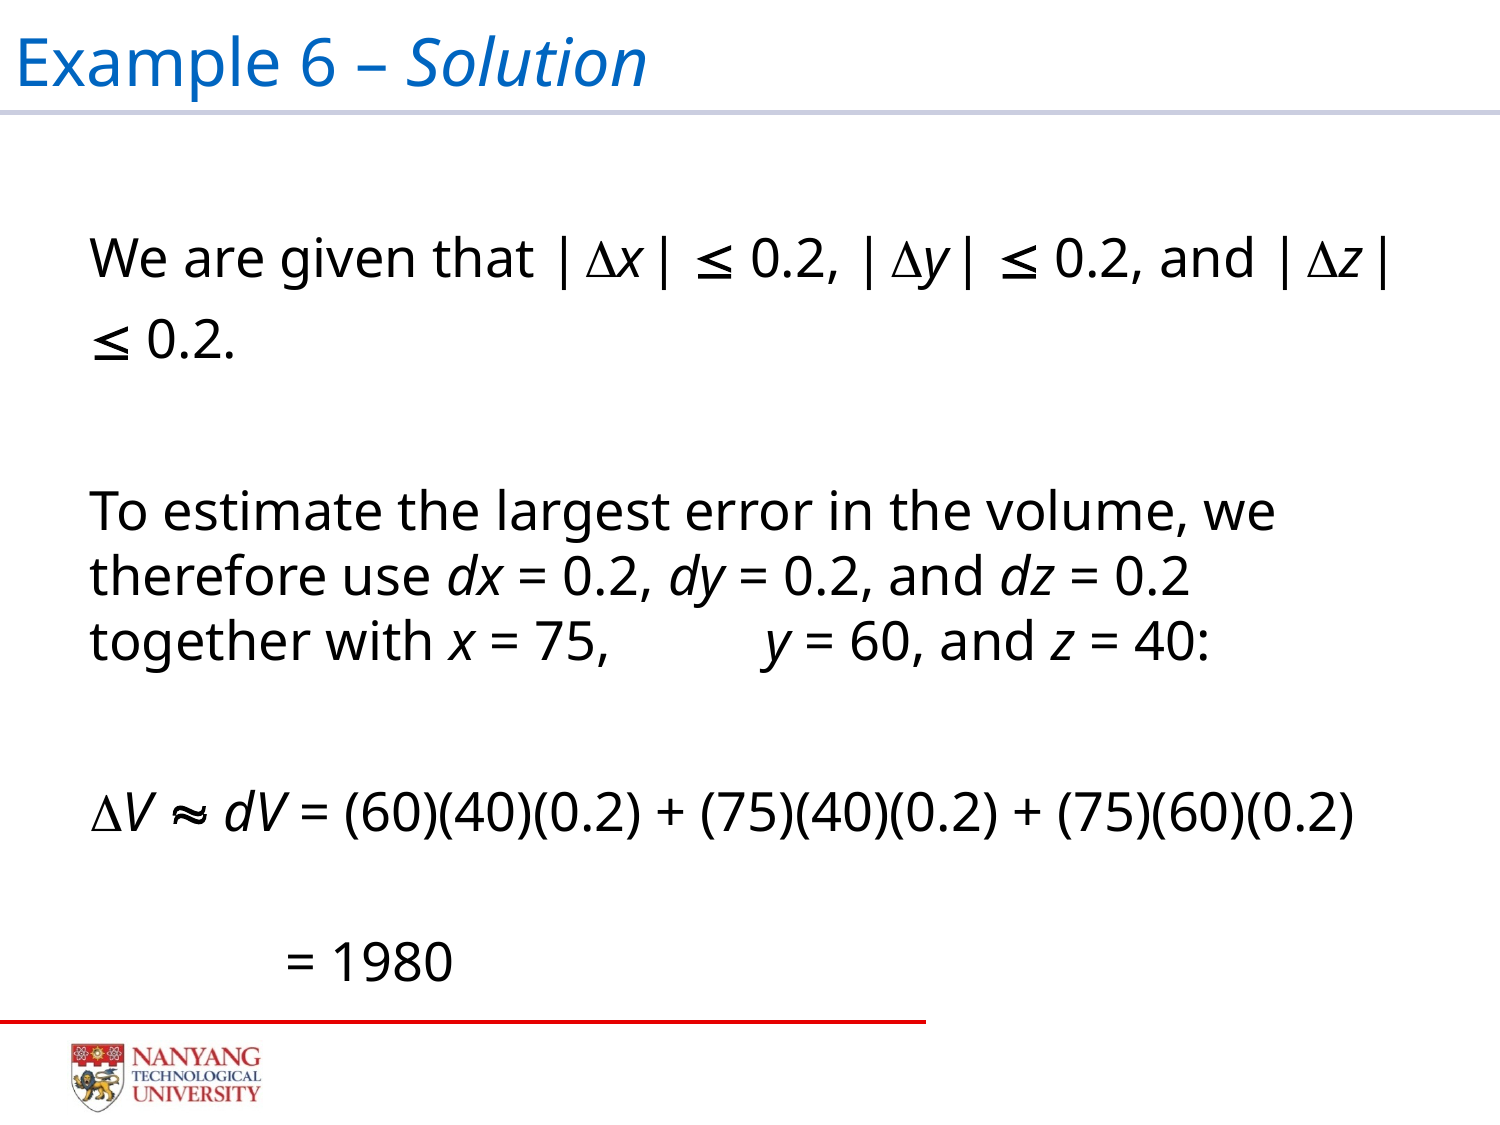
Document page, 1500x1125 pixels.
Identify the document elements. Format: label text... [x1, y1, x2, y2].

picture [67, 1040, 263, 1115]
title Example 6 – Solution [0, 12, 1500, 92]
list We are given that | x |  0.2, | y |  0.2, and | z |  0.2. To estimate the largest error in the volume, we therefore use dx = 0.2, dy = 0.2, and dz = 0.2 together with x = 75, y = 60, and z = 40: V  dV = (60)(40)(0.2) + (75)(40)(0.2) + (75)(60)(0.2) = 1980 [75, 200, 1425, 1010]
